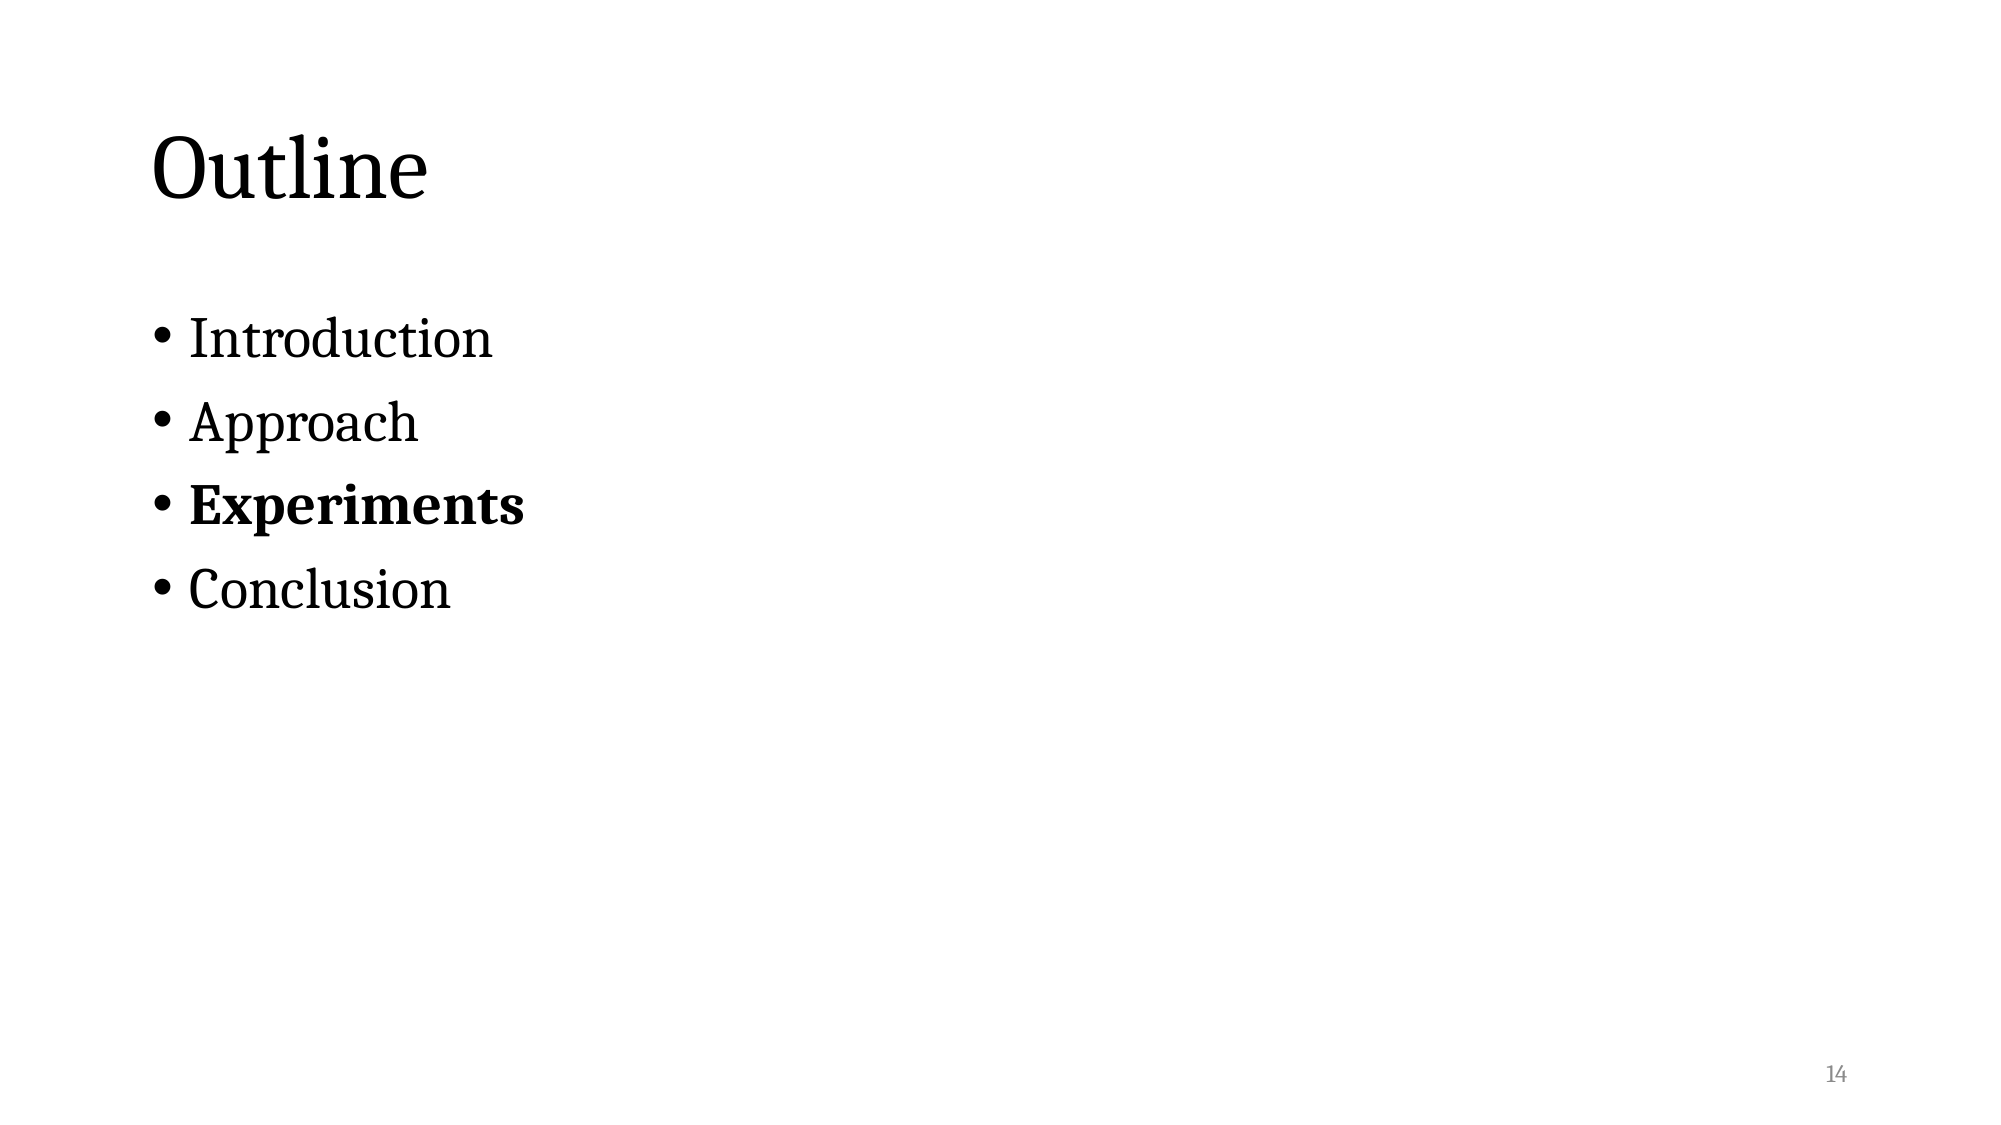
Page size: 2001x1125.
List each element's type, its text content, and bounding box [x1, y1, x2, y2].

list Introduction Approach Experiments Conclusion [137, 299, 1863, 1014]
title Outline [137, 59, 1863, 278]
slide_number 14 [1412, 1042, 1863, 1103]
